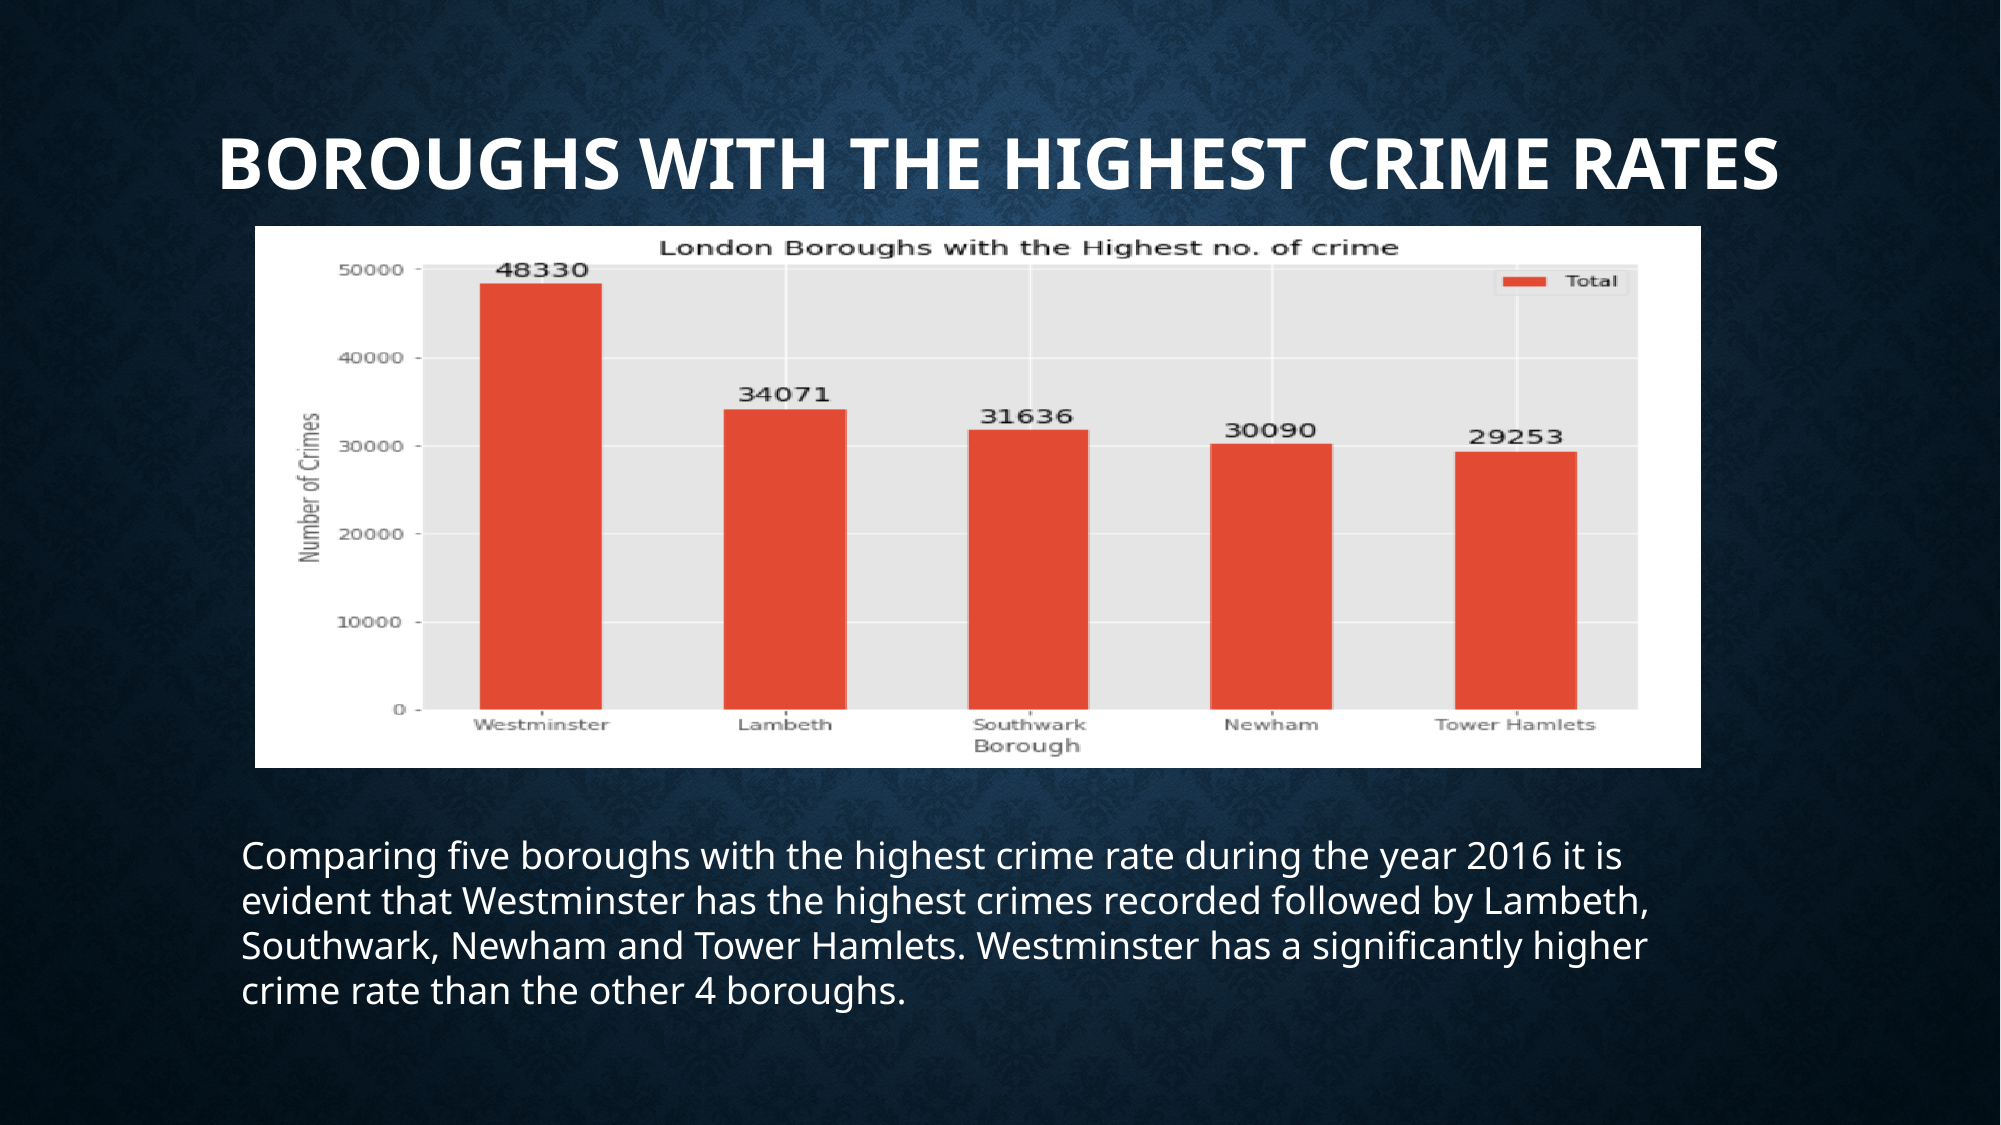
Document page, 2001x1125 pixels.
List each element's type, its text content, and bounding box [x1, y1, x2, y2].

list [254, 225, 1702, 769]
text_box Comparing five boroughs with the highest crime rate during the year 2016 it is evident that Westminster has the highest crimes recorded followed by Lambeth, Southwark, Newham and Tower Hamlets. Westminster has a significantly higher crime rate than the other 4 boroughs. [226, 824, 1764, 1020]
title Boroughs with the highest crime rates [149, 99, 1849, 318]
